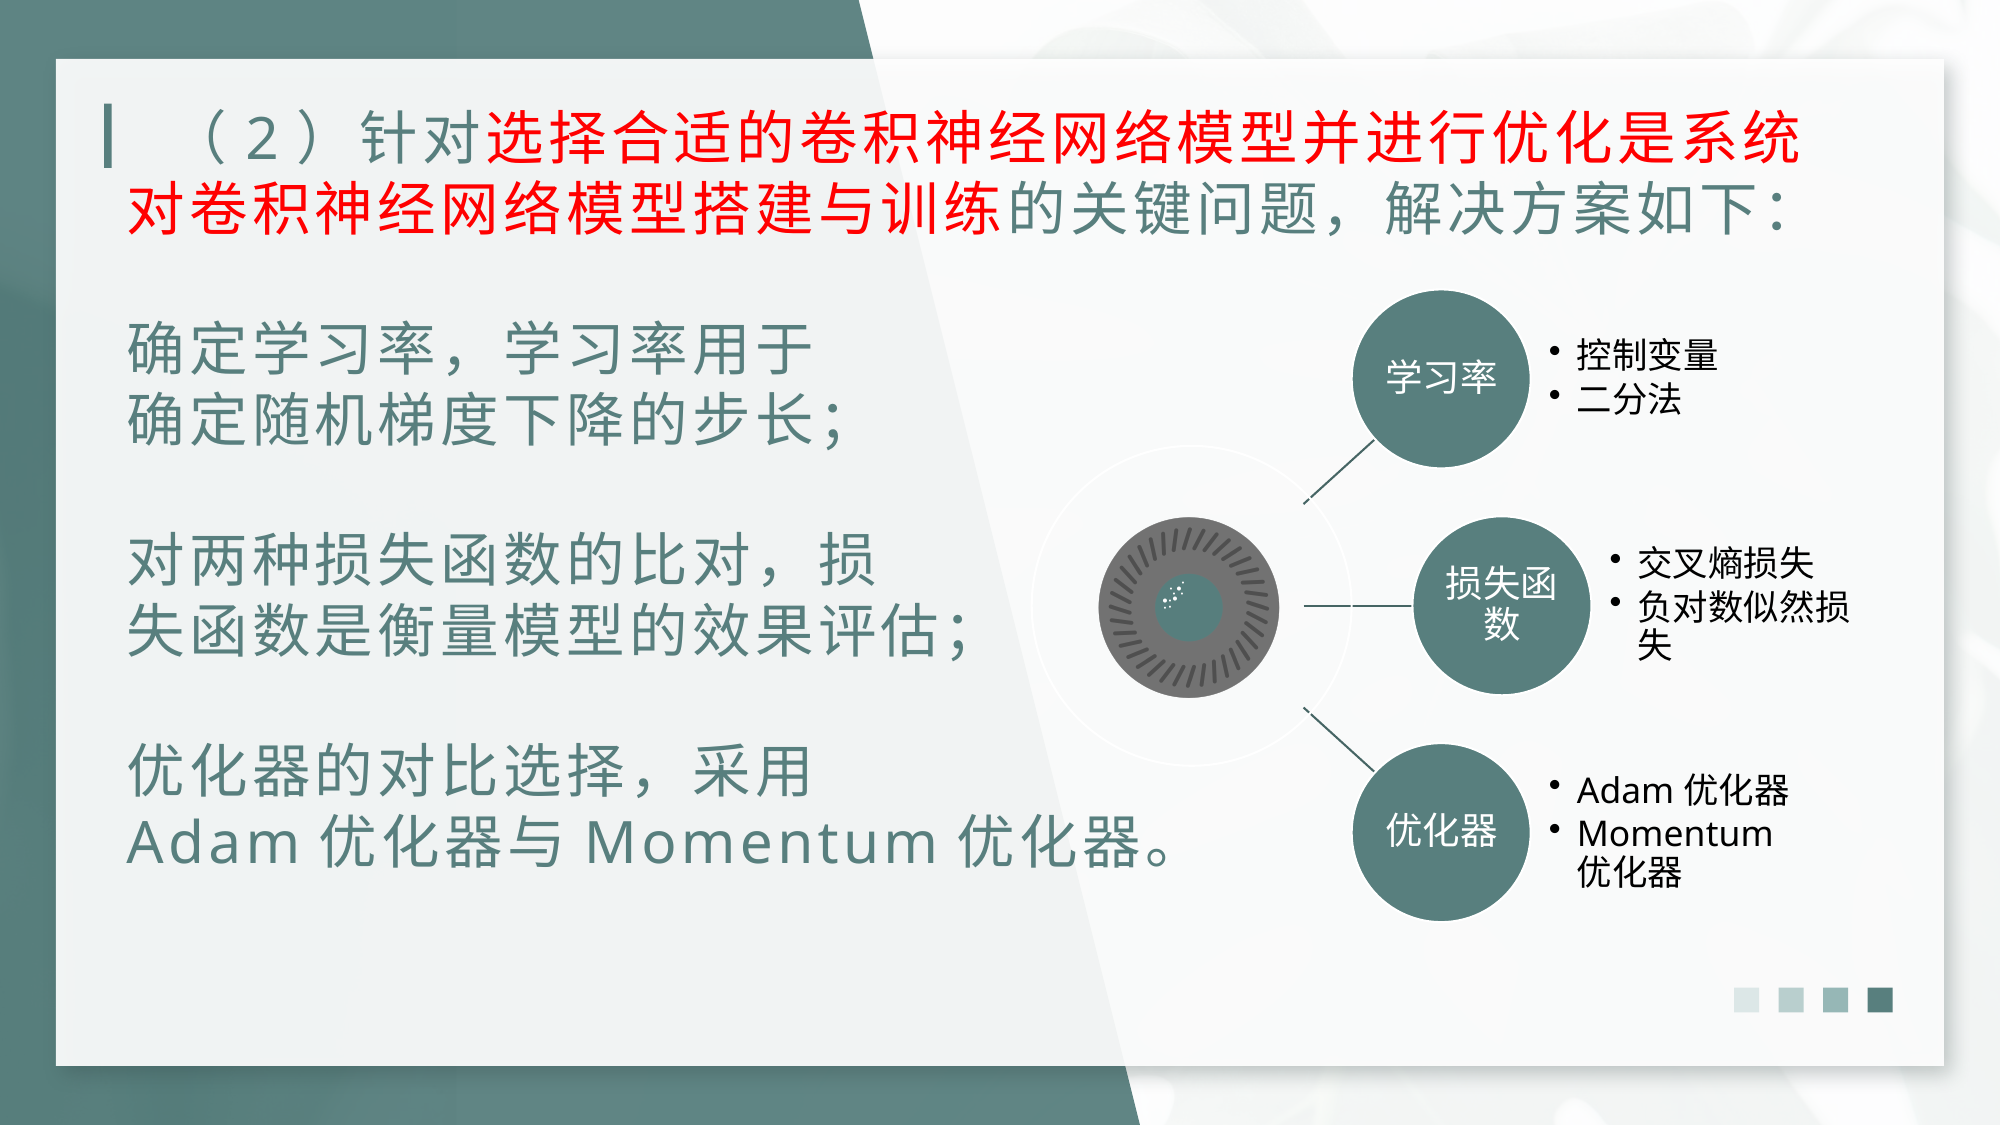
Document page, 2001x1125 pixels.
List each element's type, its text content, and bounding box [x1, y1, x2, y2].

title （2）针对选择合适的卷积神经网络模型并进行优化是系统对卷积神经网络模型搭建与训练的关键问题，解决方案如下： 确定学习率，学习率用于 确定随机梯度下降的步长； 对两种损失函数的比对，损 失函数是衡量模型的效果评估； 优化器的对比选择，采用 Adam优化器与Momentum优化器。 [111, 93, 1879, 1000]
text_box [1031, 253, 1879, 959]
